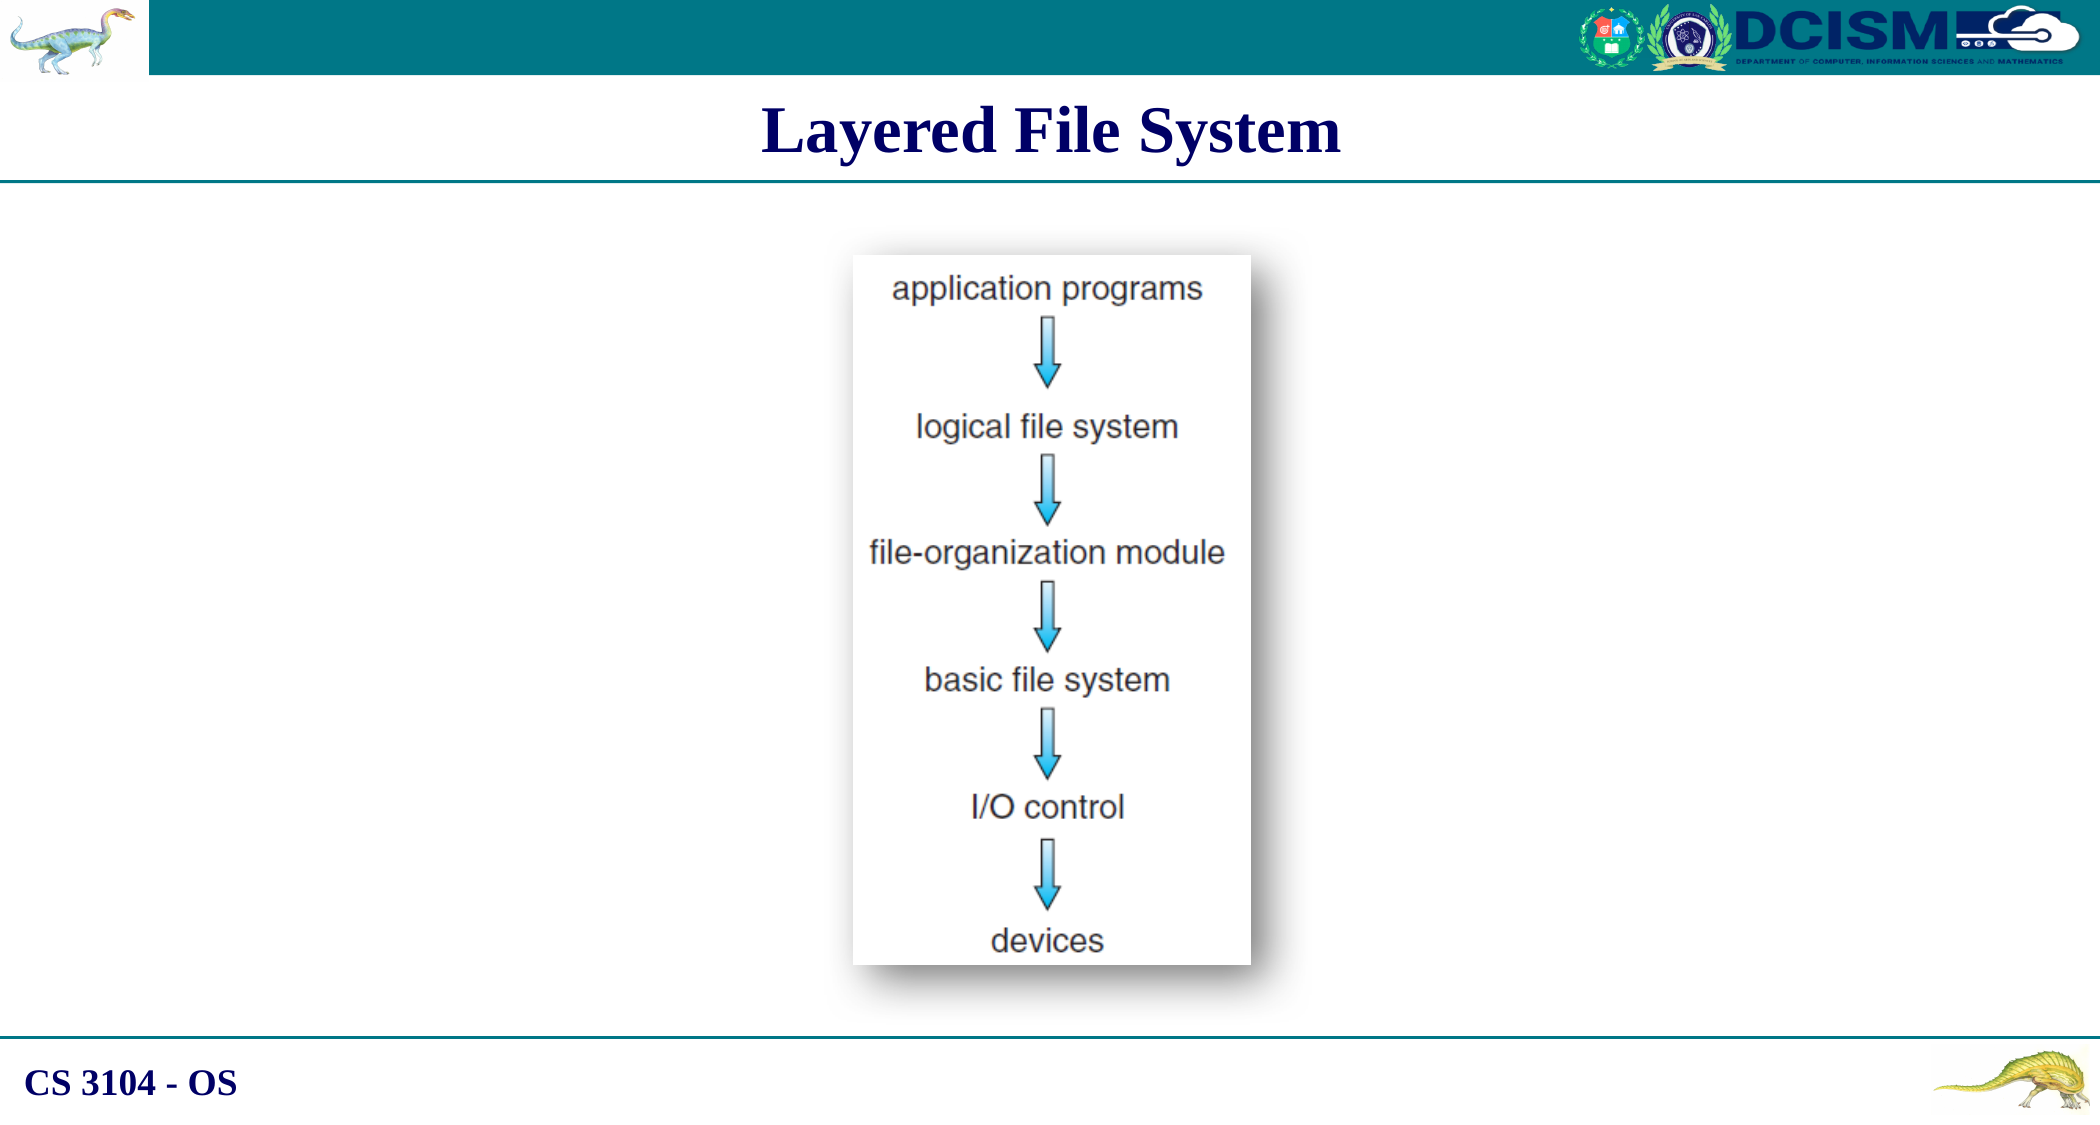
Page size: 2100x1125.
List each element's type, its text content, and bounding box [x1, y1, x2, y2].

picture [0, 0, 149, 82]
picture [853, 255, 1251, 965]
text_box Layered File System [18, 78, 2086, 174]
picture [1572, 0, 2094, 76]
picture [1931, 1044, 2090, 1115]
